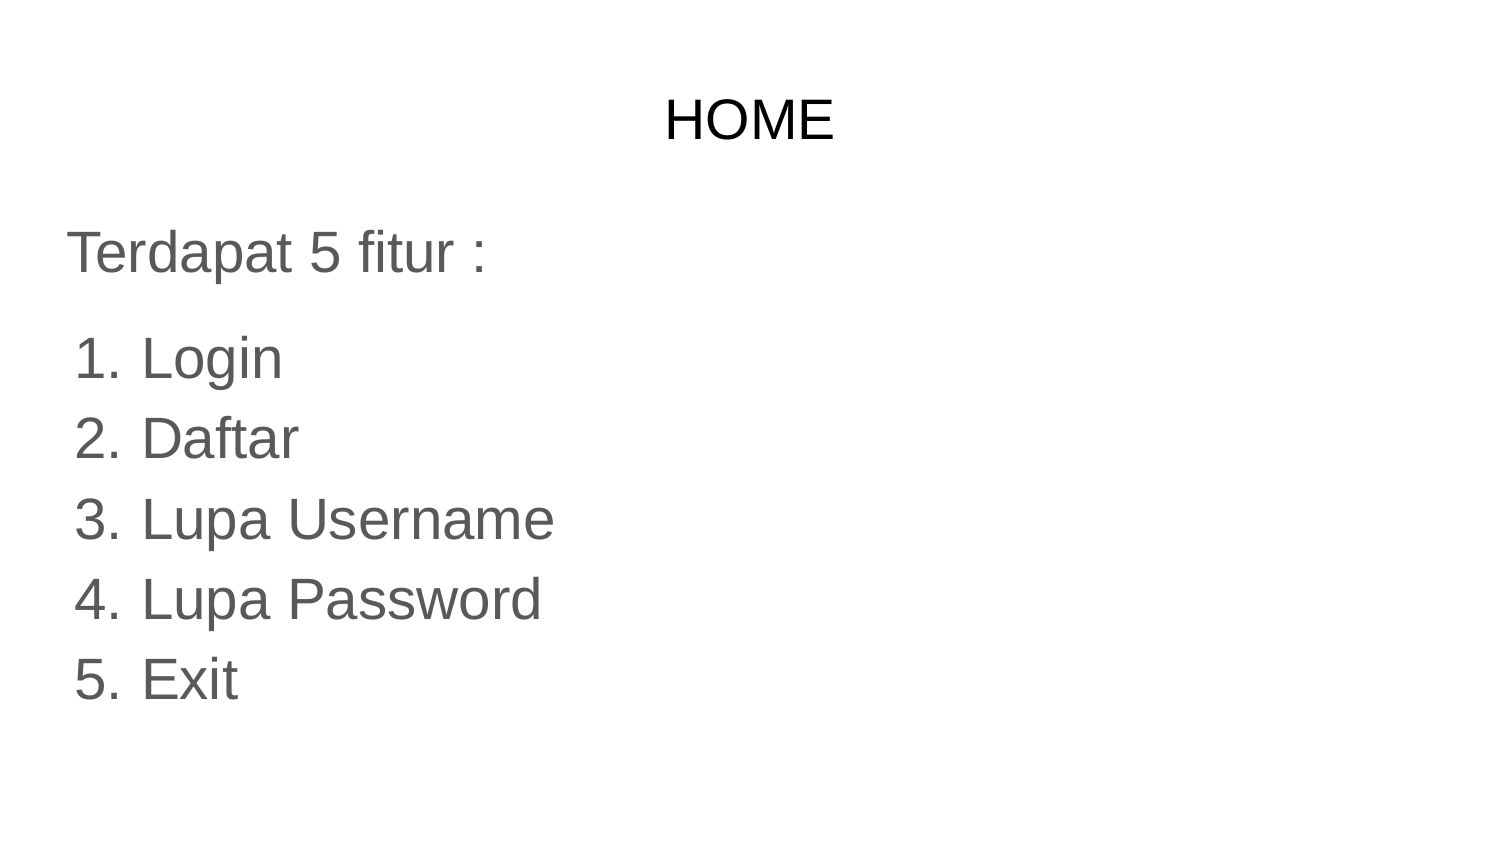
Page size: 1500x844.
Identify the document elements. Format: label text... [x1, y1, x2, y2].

list Terdapat 5 fitur : Login Daftar Lupa Username Lupa Password Exit [51, 189, 1449, 750]
title HOME [51, 72, 1449, 167]
